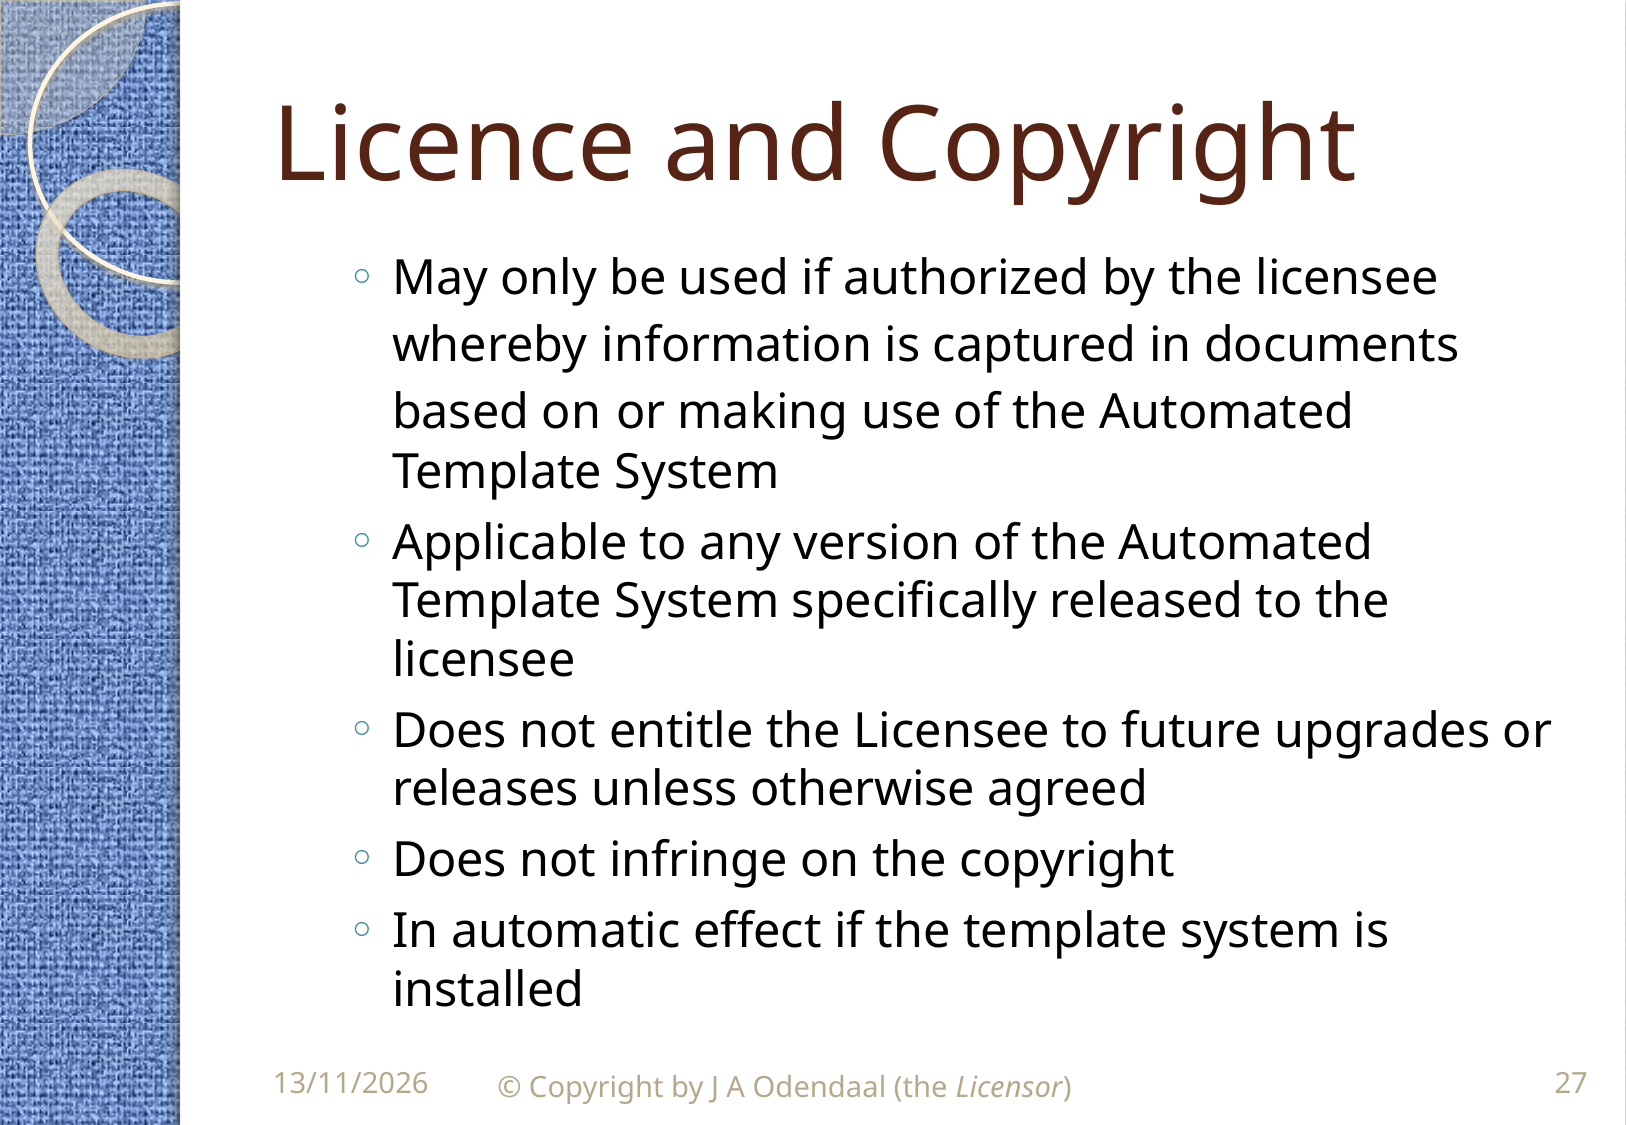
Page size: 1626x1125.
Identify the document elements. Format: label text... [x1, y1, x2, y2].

picture [59, 240, 174, 335]
footer © Copyright by J A Odendaal (the Licensor) [479, 1034, 1530, 1113]
picture [147, 0, 177, 4]
picture [65, 192, 174, 280]
picture [34, 13, 174, 206]
title Licence and Copyright [255, 45, 1588, 233]
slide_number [255, 1035, 473, 1114]
picture [0, 134, 180, 1125]
list May only be used if authorized by the licensee whereby information is captured in documents based on or making use of the Automated Template System Applicable to any version of the Automated Template System specifically released to the licensee Does not entitle the Licensee to future upgrades or releases unless otherwise agreed Does not infringe on the copyright In automatic effect if the template system is installed [255, 237, 1588, 1025]
slide_number 27 [1530, 1034, 1612, 1113]
